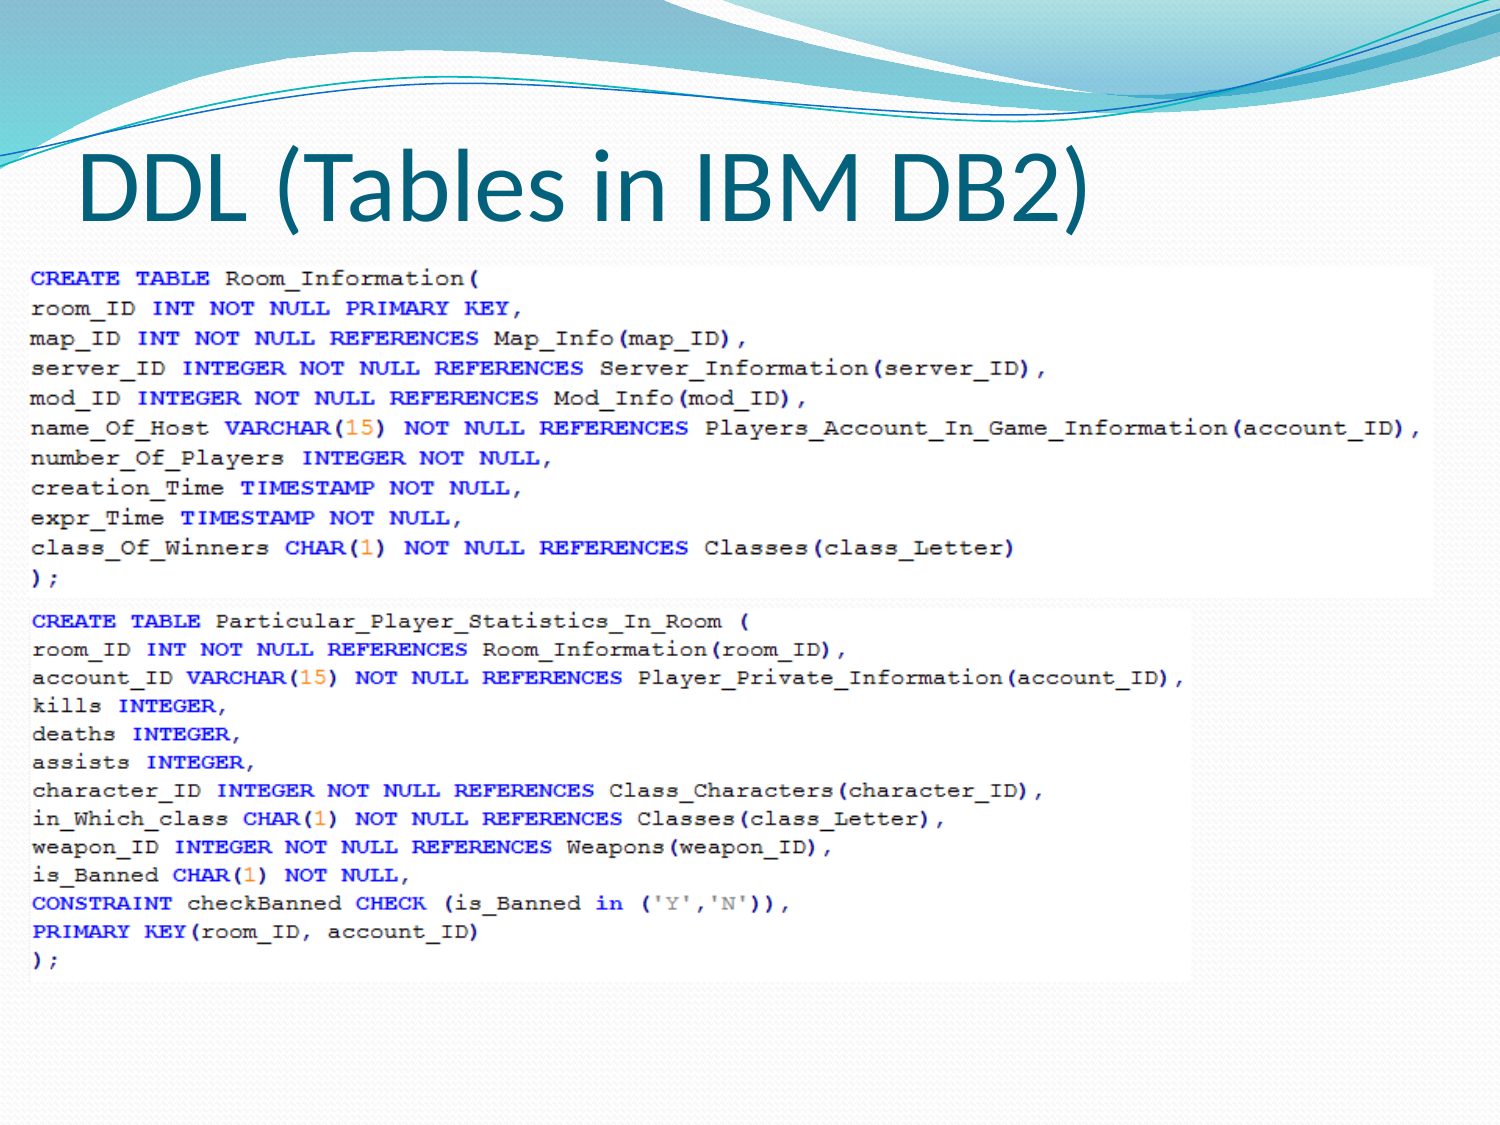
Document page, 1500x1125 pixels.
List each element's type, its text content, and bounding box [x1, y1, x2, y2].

picture [29, 266, 1433, 599]
title DDL (Tables in IBM DB2) [76, 101, 1427, 243]
picture [29, 609, 1191, 982]
